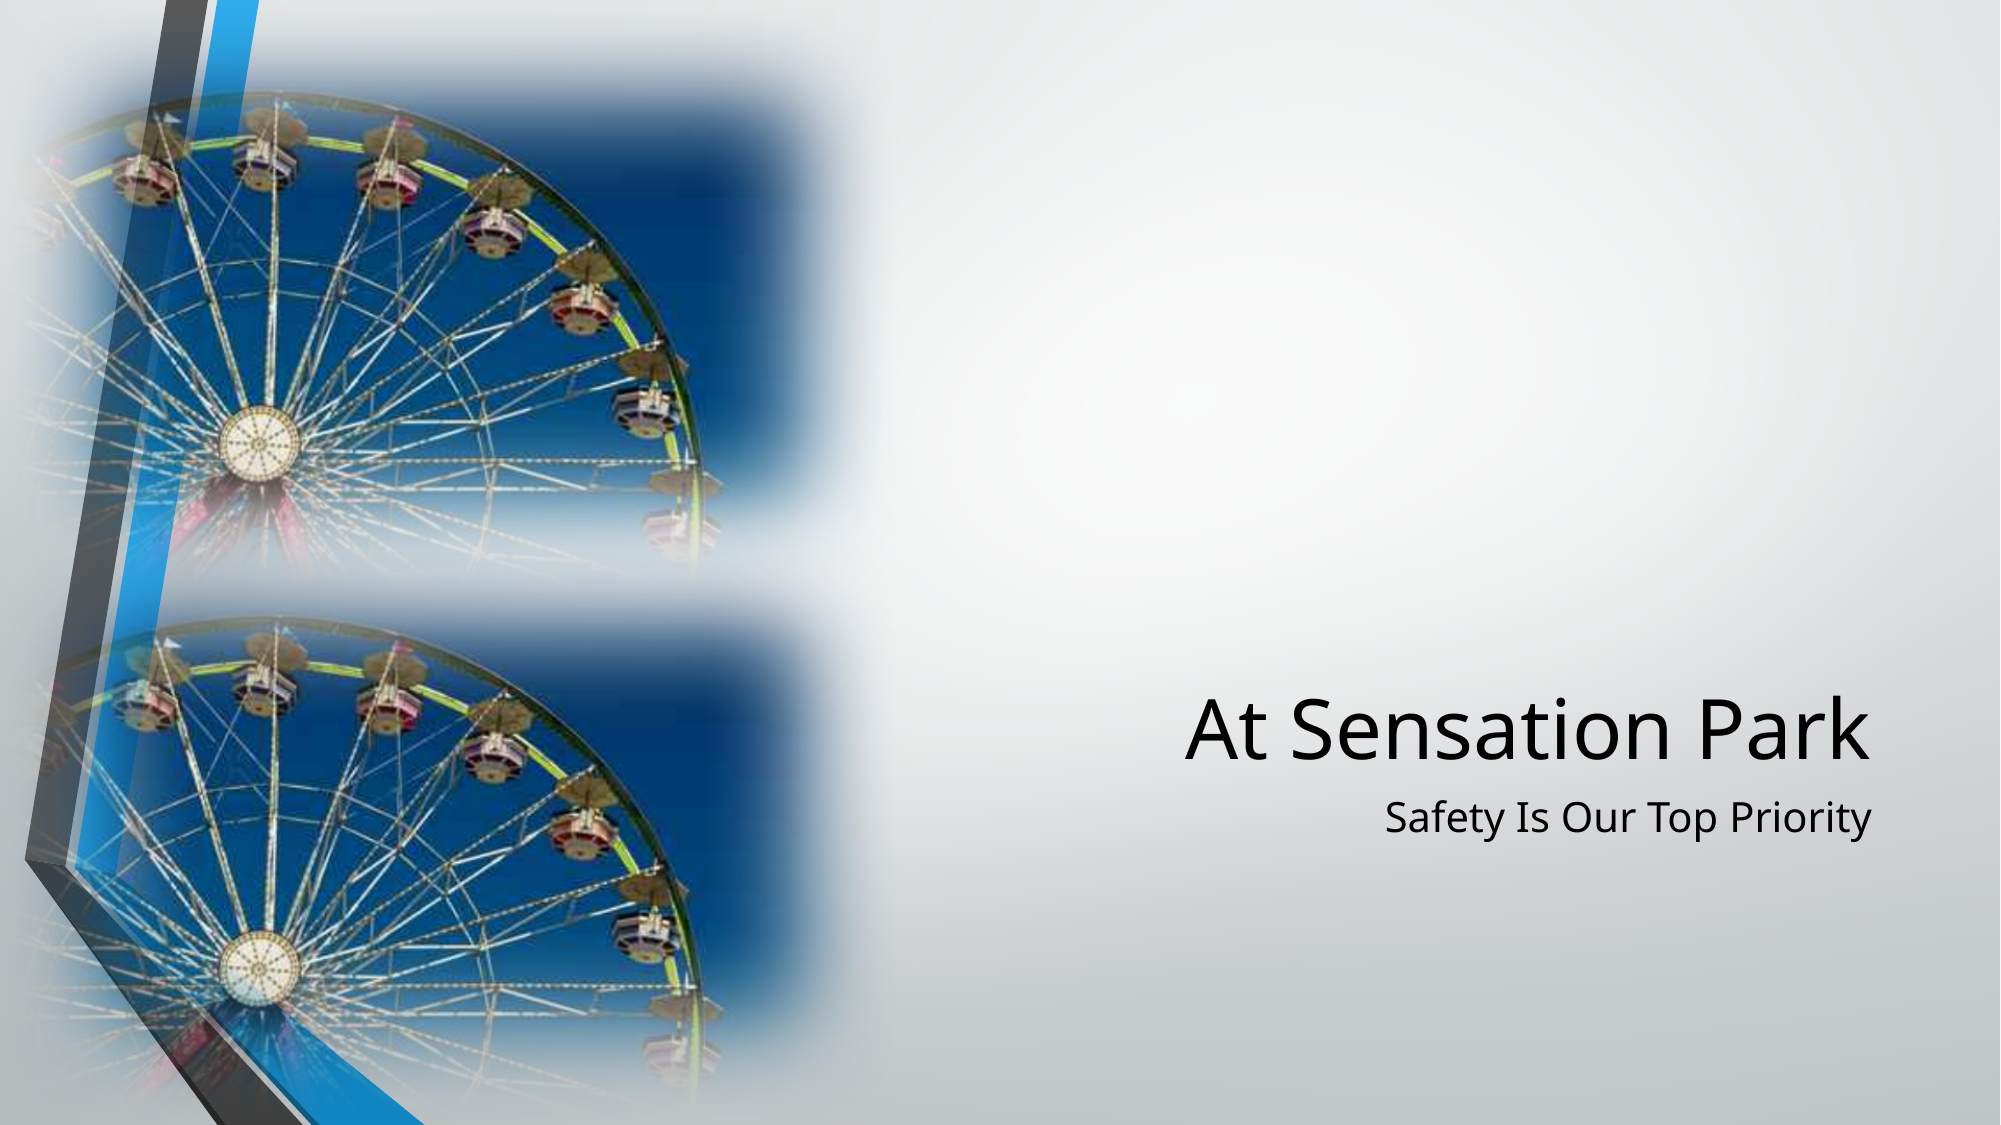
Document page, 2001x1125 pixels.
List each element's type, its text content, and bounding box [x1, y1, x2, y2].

list Safety Is Our Top Priority [904, 783, 1887, 925]
title At Sensation Park [904, 437, 1887, 783]
picture [0, 0, 904, 1125]
